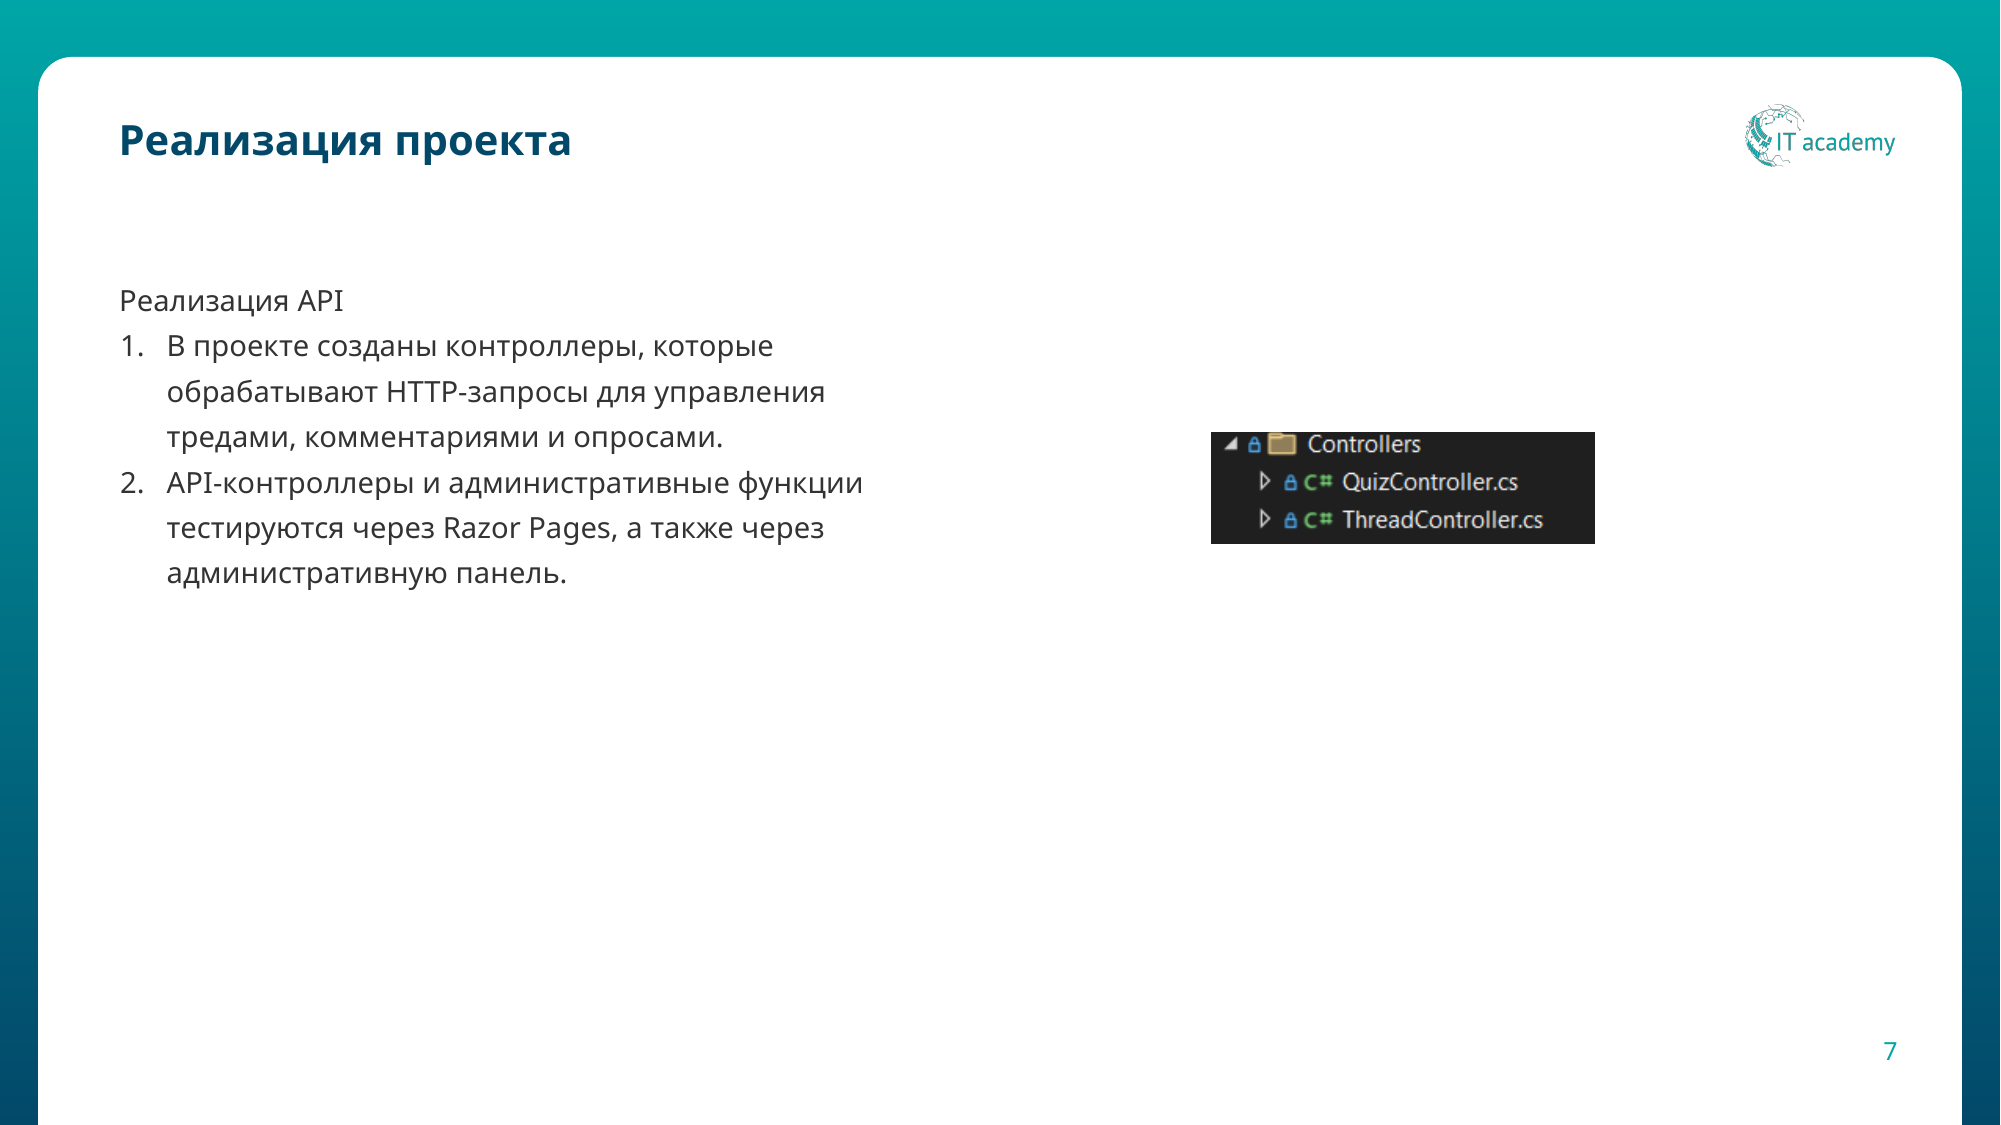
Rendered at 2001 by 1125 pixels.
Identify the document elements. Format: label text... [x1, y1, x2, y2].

picture [1962, 754, 2000, 759]
text_box Реализация проекта [103, 105, 600, 171]
picture [1211, 432, 1595, 544]
text_box [38, 56, 1962, 1125]
slide_number 7 [1462, 1022, 1913, 1083]
picture [1722, 73, 1918, 198]
picture [0, 754, 38, 759]
text_box Реализация API В проекте созданы контроллеры, которые обрабатывают HTTP-запросы для управления тредами, комментариями и опросами. API-контроллеры и административные функции тестируются через Razor Pages, а также через административную панель. [102, 264, 957, 598]
